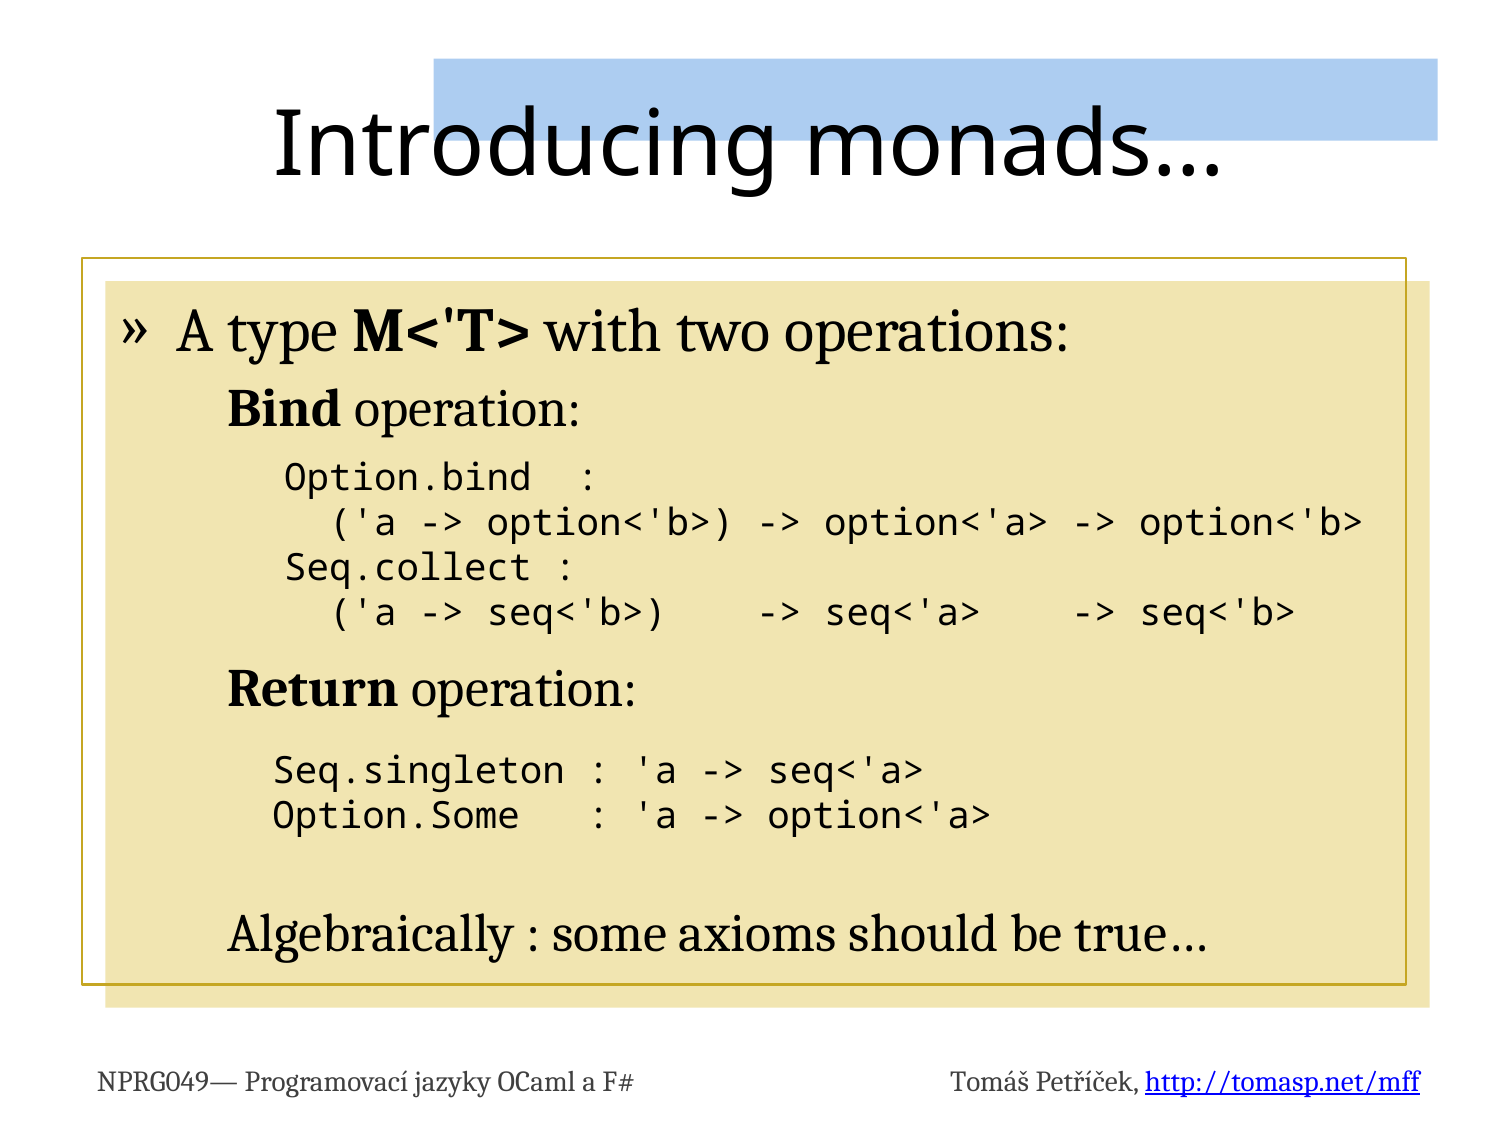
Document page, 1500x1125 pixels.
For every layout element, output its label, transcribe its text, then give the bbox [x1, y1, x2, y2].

text_box Seq.singleton : 'a -> seq<'a> Option.Some : 'a -> option<'a> [257, 738, 1360, 843]
text_box Option.bind : ('a -> option<'b>) -> option<'a> -> option<'b> Seq.collect : ('a -> seq<'b>) -> seq<'a> -> seq<'b> [269, 445, 1383, 640]
title Introducing monads… [75, 45, 1425, 233]
list A type M<'T> with two operations: Bind operation: Return operation: Algebraically : some axioms should be true… [105, 281, 1425, 1005]
